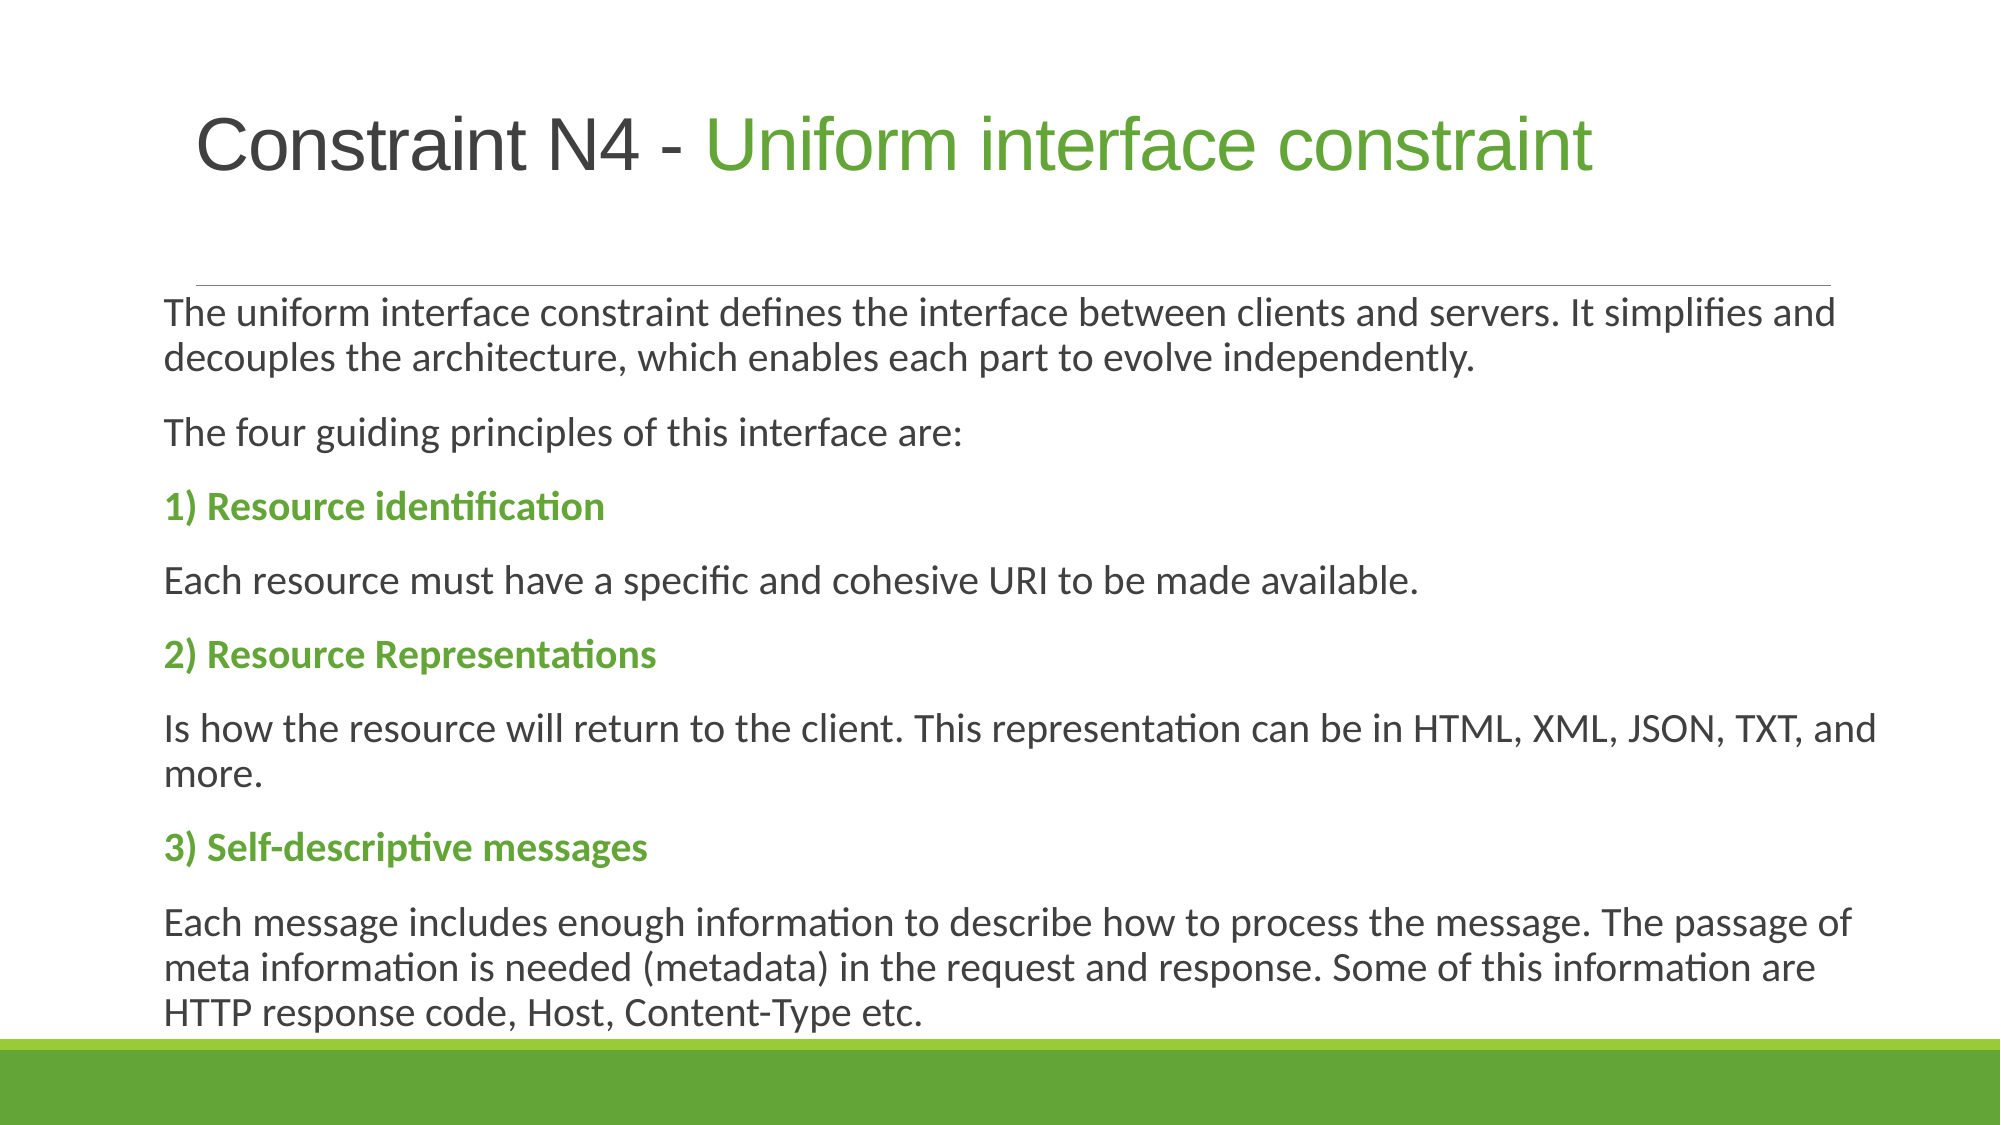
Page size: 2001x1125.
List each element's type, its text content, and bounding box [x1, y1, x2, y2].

title Constraint N4 - Uniform interface constraint [180, 47, 1830, 193]
list The uniform interface constraint defines the interface between clients and servers. It simplifies and decouples the architecture, which enables each part to evolve independently. The four guiding principles of this interface are: 1) Resource identification Each resource must have a specific and cohesive URI to be made available. 2) Resource Representations Is how the resource will return to the client. This representation can be in HTML, XML, JSON, TXT, and more. 3) Self-descriptive messages Each message includes enough information to describe how to process the message. The passage of meta information is needed (metadata) in the request and response. Some of this information are HTTP response code, Host, Content-Type etc. [148, 283, 1884, 1022]
